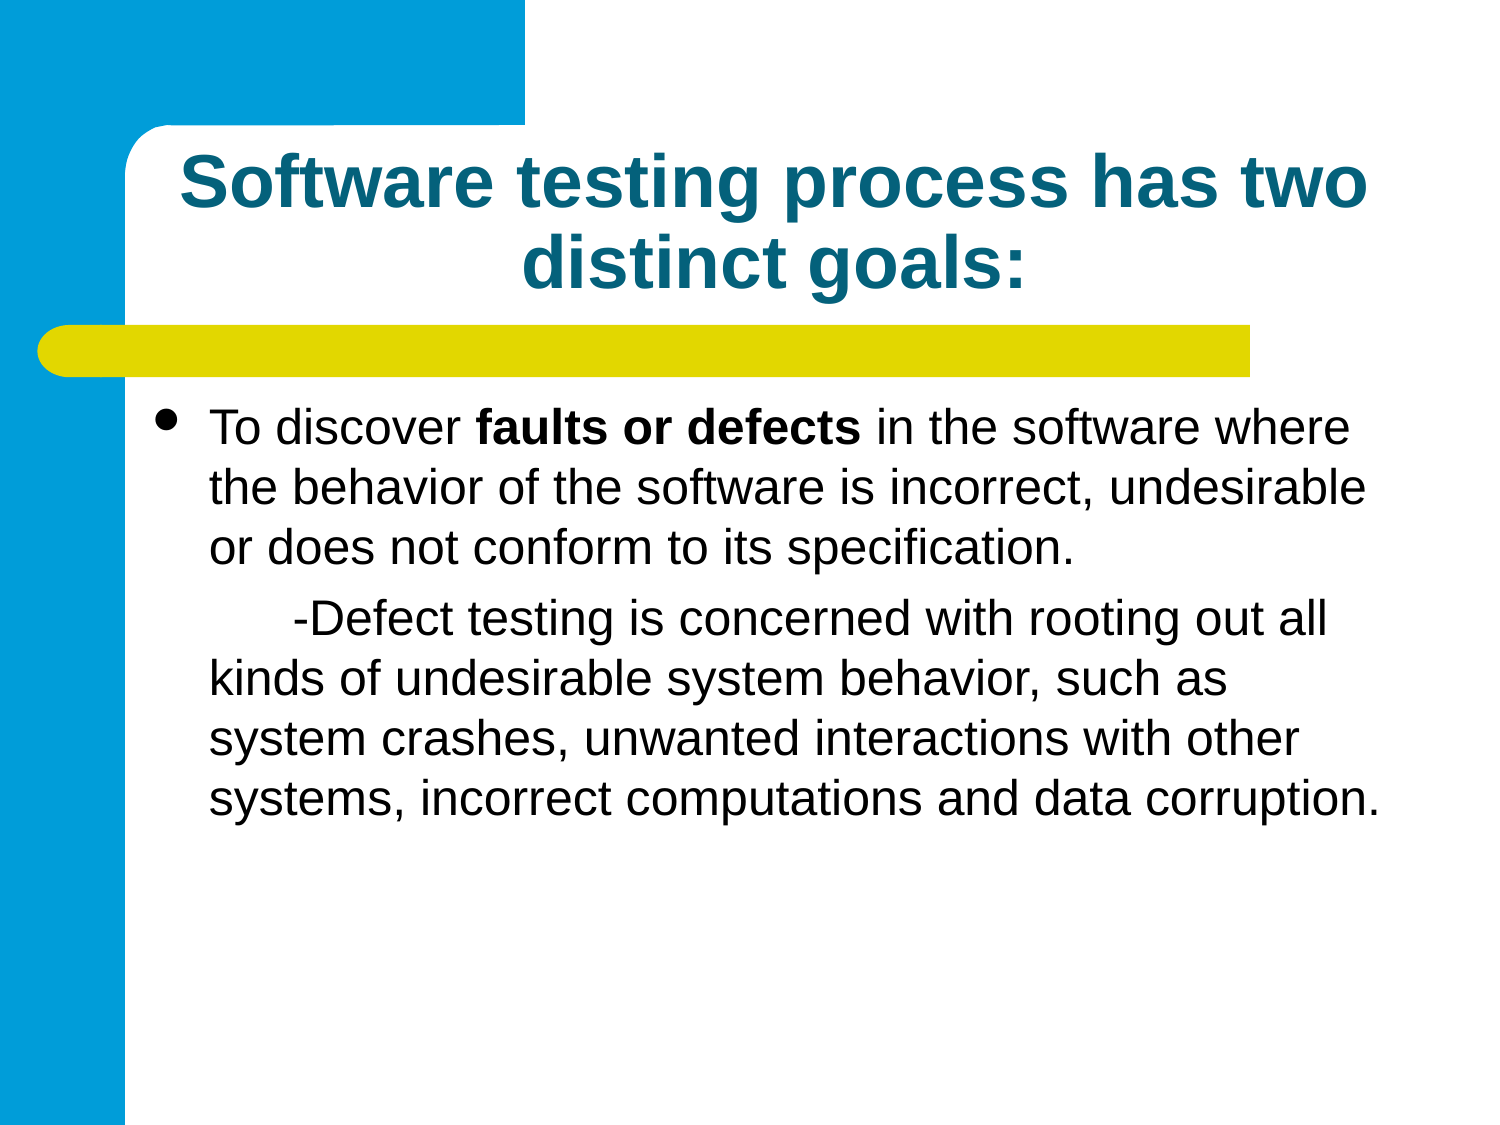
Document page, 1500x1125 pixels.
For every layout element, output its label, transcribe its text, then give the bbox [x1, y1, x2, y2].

list To discover faults or defects in the software where the behavior of the software is incorrect, undesirable or does not conform to its specification. -Defect testing is concerned with rooting out all kinds of undesirable system behavior, such as system crashes, unwanted interactions with other systems, incorrect computations and data corruption. [137, 387, 1400, 999]
title Software testing process has two distinct goals: [125, 125, 1425, 313]
